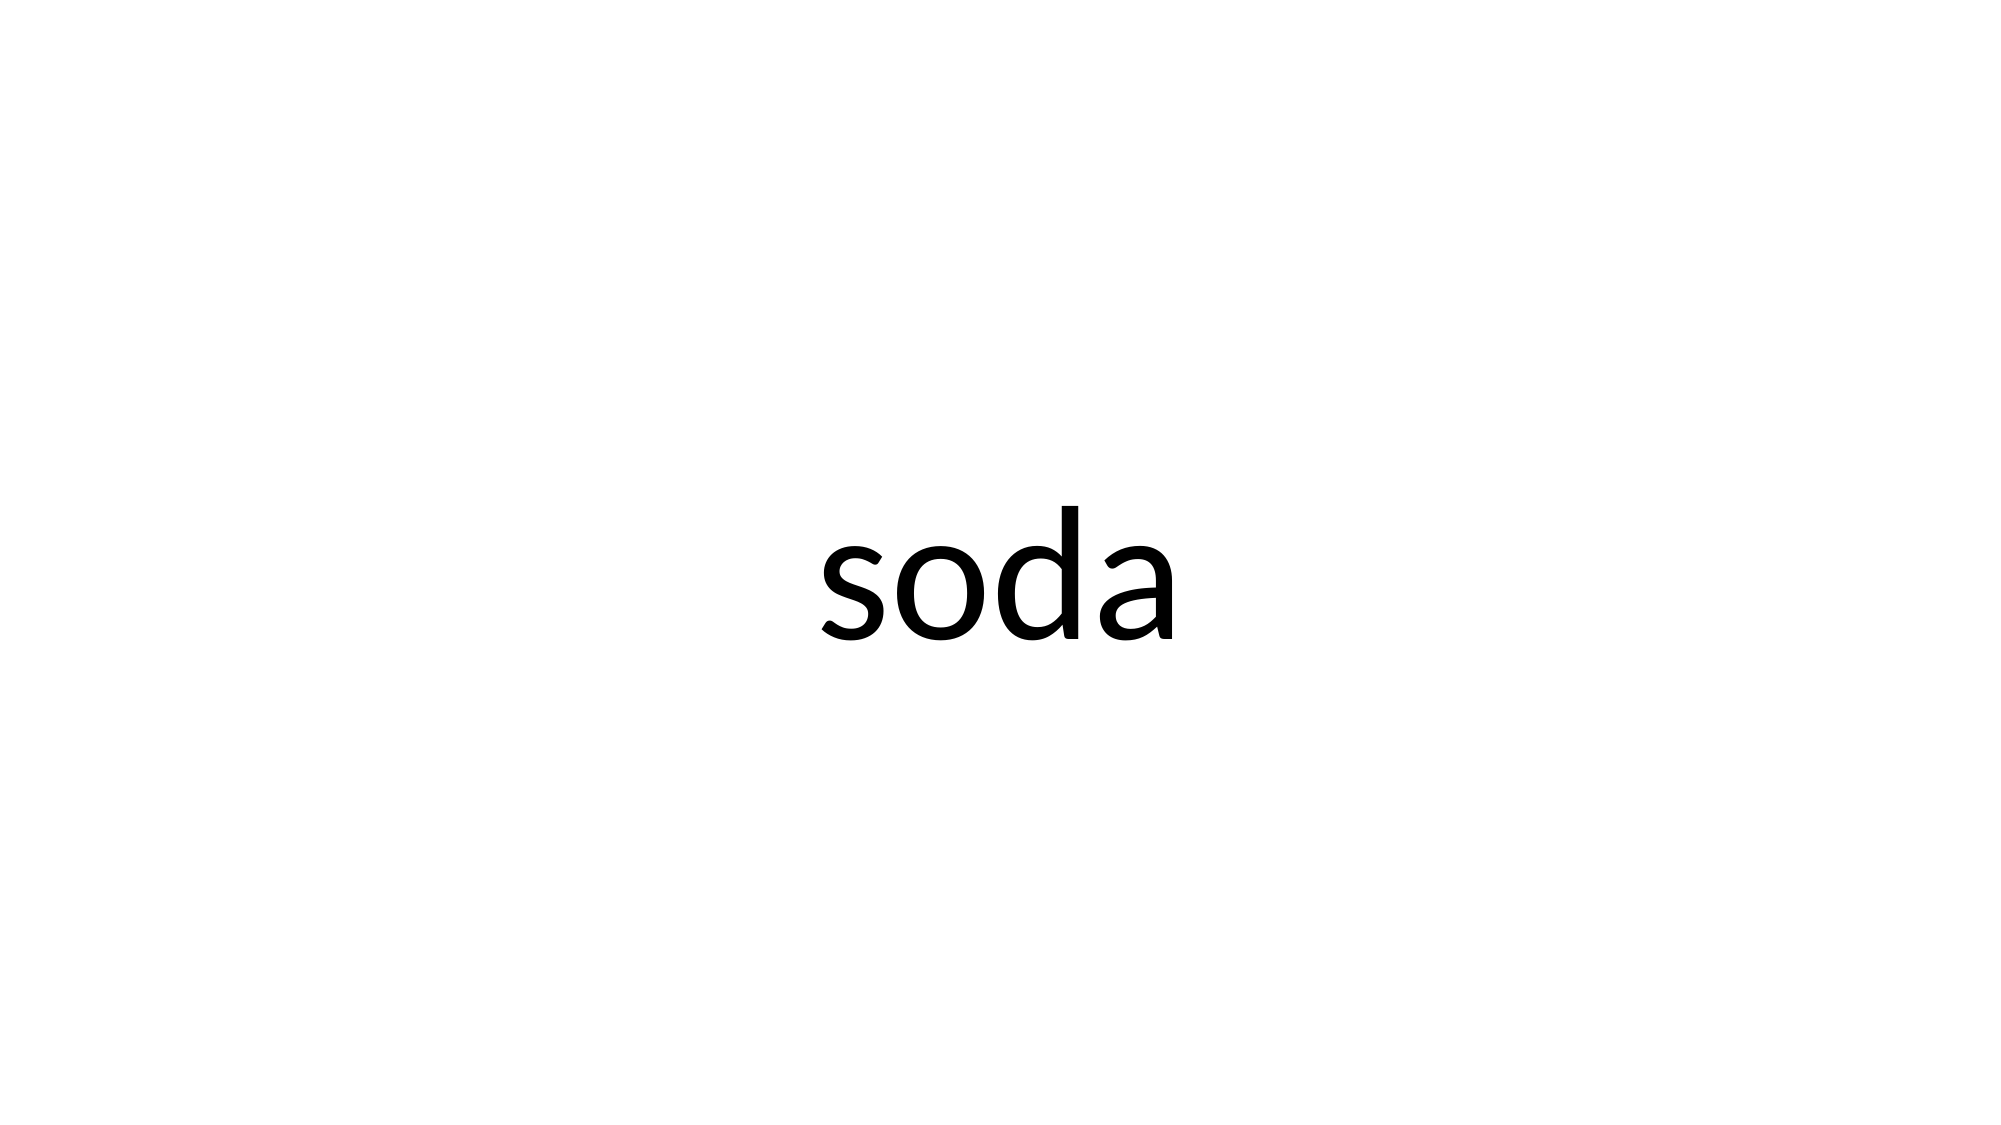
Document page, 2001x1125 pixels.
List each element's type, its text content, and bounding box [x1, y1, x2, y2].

text_box soda [549, 111, 1451, 1013]
